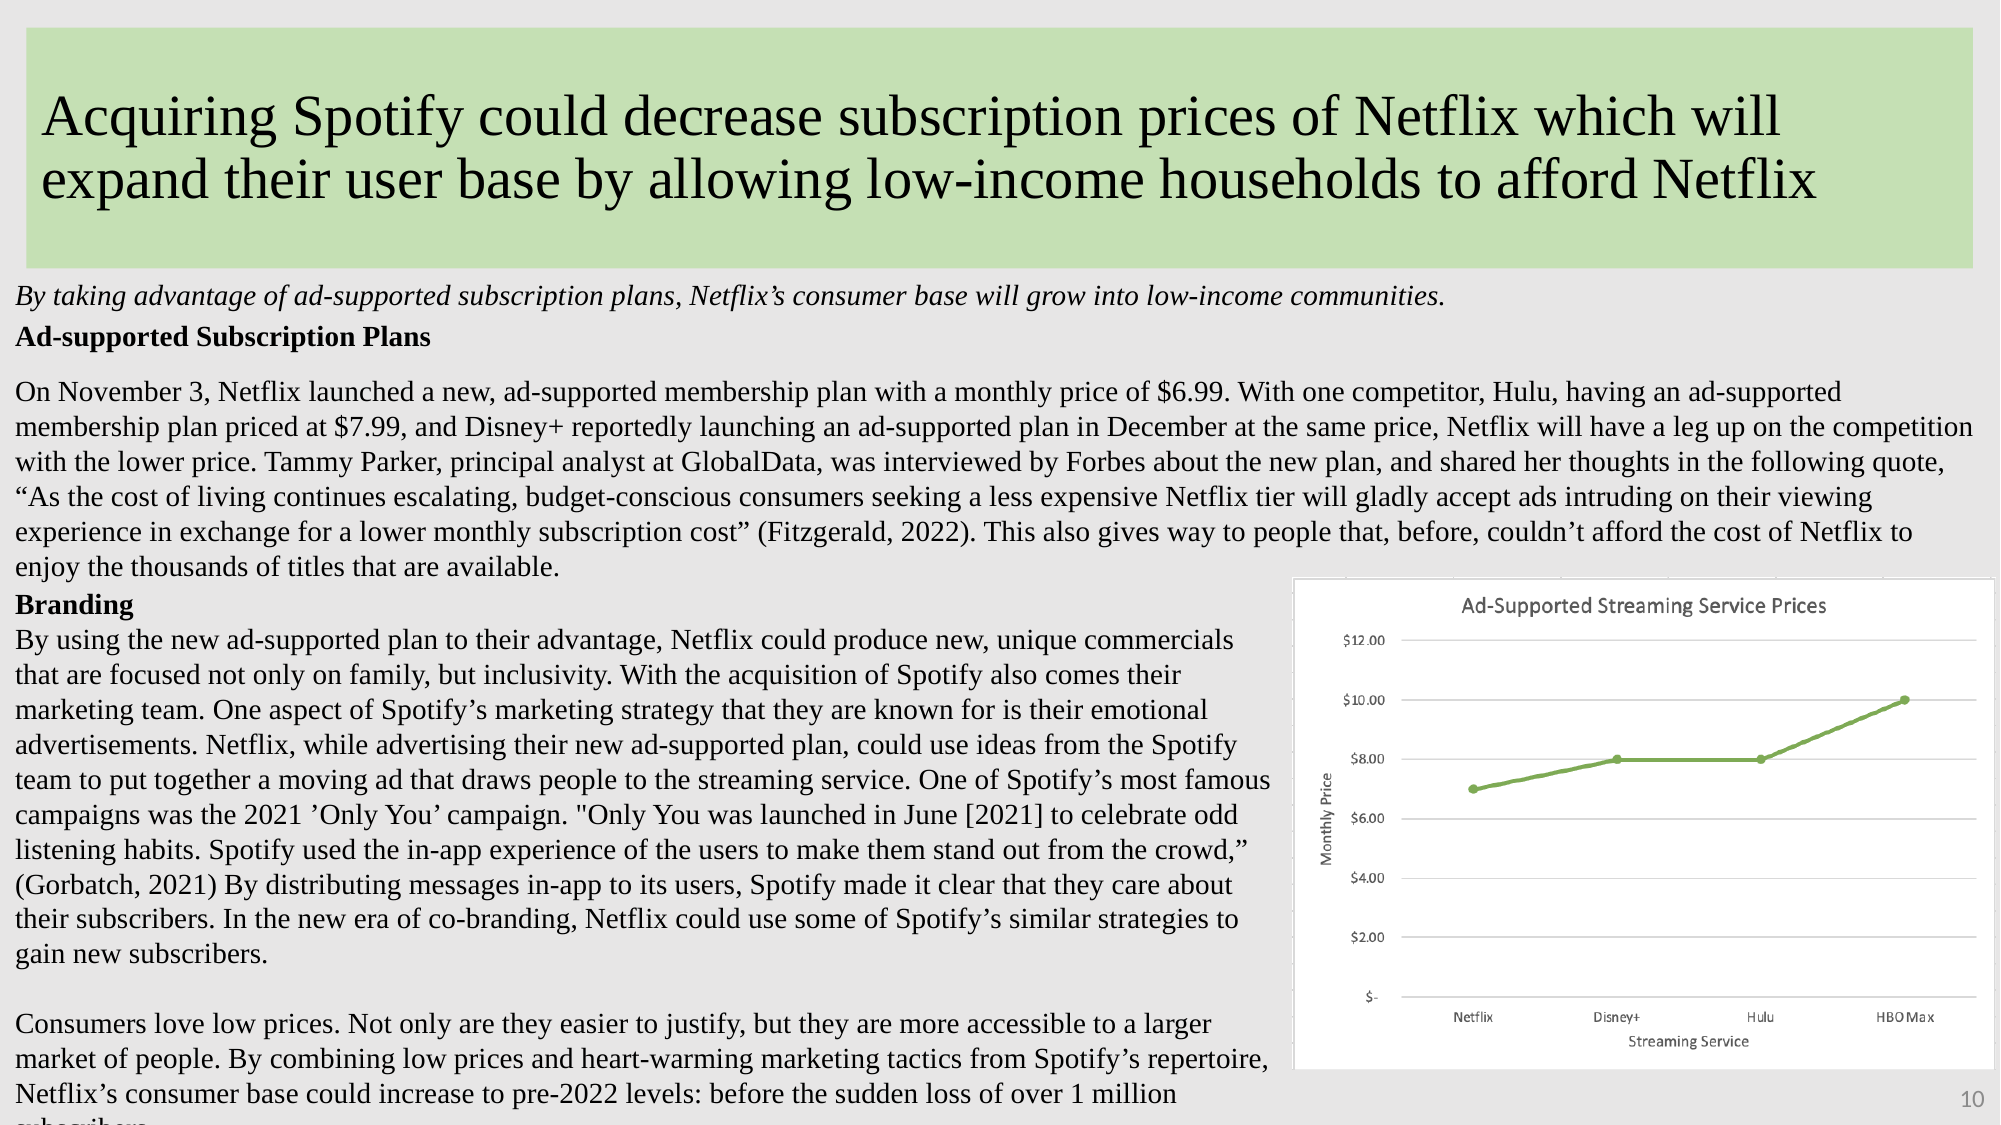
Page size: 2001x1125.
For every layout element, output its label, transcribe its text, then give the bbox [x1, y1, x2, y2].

list Ad-supported Subscription Plans On November 3, Netflix launched a new, ad-supported membership plan with a monthly price of $6.99. With one competitor, Hulu, having an ad-supported membership plan priced at $7.99, and Disney+ reportedly launching an ad-supported plan in December at the same price, Netflix will have a leg up on the competition with the lower price. Tammy Parker, principal analyst at GlobalData, was interviewed by Forbes about the new plan, and shared her thoughts in the following quote, “As the cost of living continues escalating, budget-conscious consumers seeking a less expensive Netflix tier will gladly accept ads intruding on their viewing experience in exchange for a lower monthly subscription cost” (Fitzgerald, 2022). This also gives way to people that, before, couldn’t afford the cost of Netflix to enjoy the thousands of titles that are available. [0, 309, 2000, 550]
text_box Branding By using the new ad-supported plan to their advantage, Netflix could produce new, unique commercials that are focused not only on family, but inclusivity. With the acquisition of Spotify also comes their marketing team. One aspect of Spotify’s marketing strategy that they are known for is their emotional advertisements. Netflix, while advertising their new ad-supported plan, could use ideas from the Spotify team to put together a moving ad that draws people to the streaming service. One of Spotify’s most famous campaigns was the 2021 ’Only You’ campaign. "Only You was launched in June [2021] to celebrate odd listening habits. Spotify used the in-app experience of the users to make them stand out from the crowd,” (Gorbatch, 2021) By distributing messages in-app to its users, Spotify made it clear that they care about their subscribers. In the new era of co-branding, Netflix could use some of Spotify’s similar strategies to gain new subscribers. Consumers love low prices. Not only are they easier to justify, but they are more accessible to a larger market of people. By combining low prices and heart-warming marketing tactics from Spotify’s repertoire, Netflix’s consumer base could increase to pre-2022 levels: before the sudden loss of over 1 million subscribers. [0, 577, 1299, 1125]
picture [1292, 577, 1996, 1070]
title Acquiring Spotify could decrease subscription prices of Netflix which will expand their user base by allowing low-income households to afford Netflix [26, 27, 1973, 269]
slide_number 10 [1935, 1067, 2000, 1125]
text_box By taking advantage of ad-supported subscription plans, Netflix’s consumer base will grow into low-income communities. [0, 269, 1473, 320]
